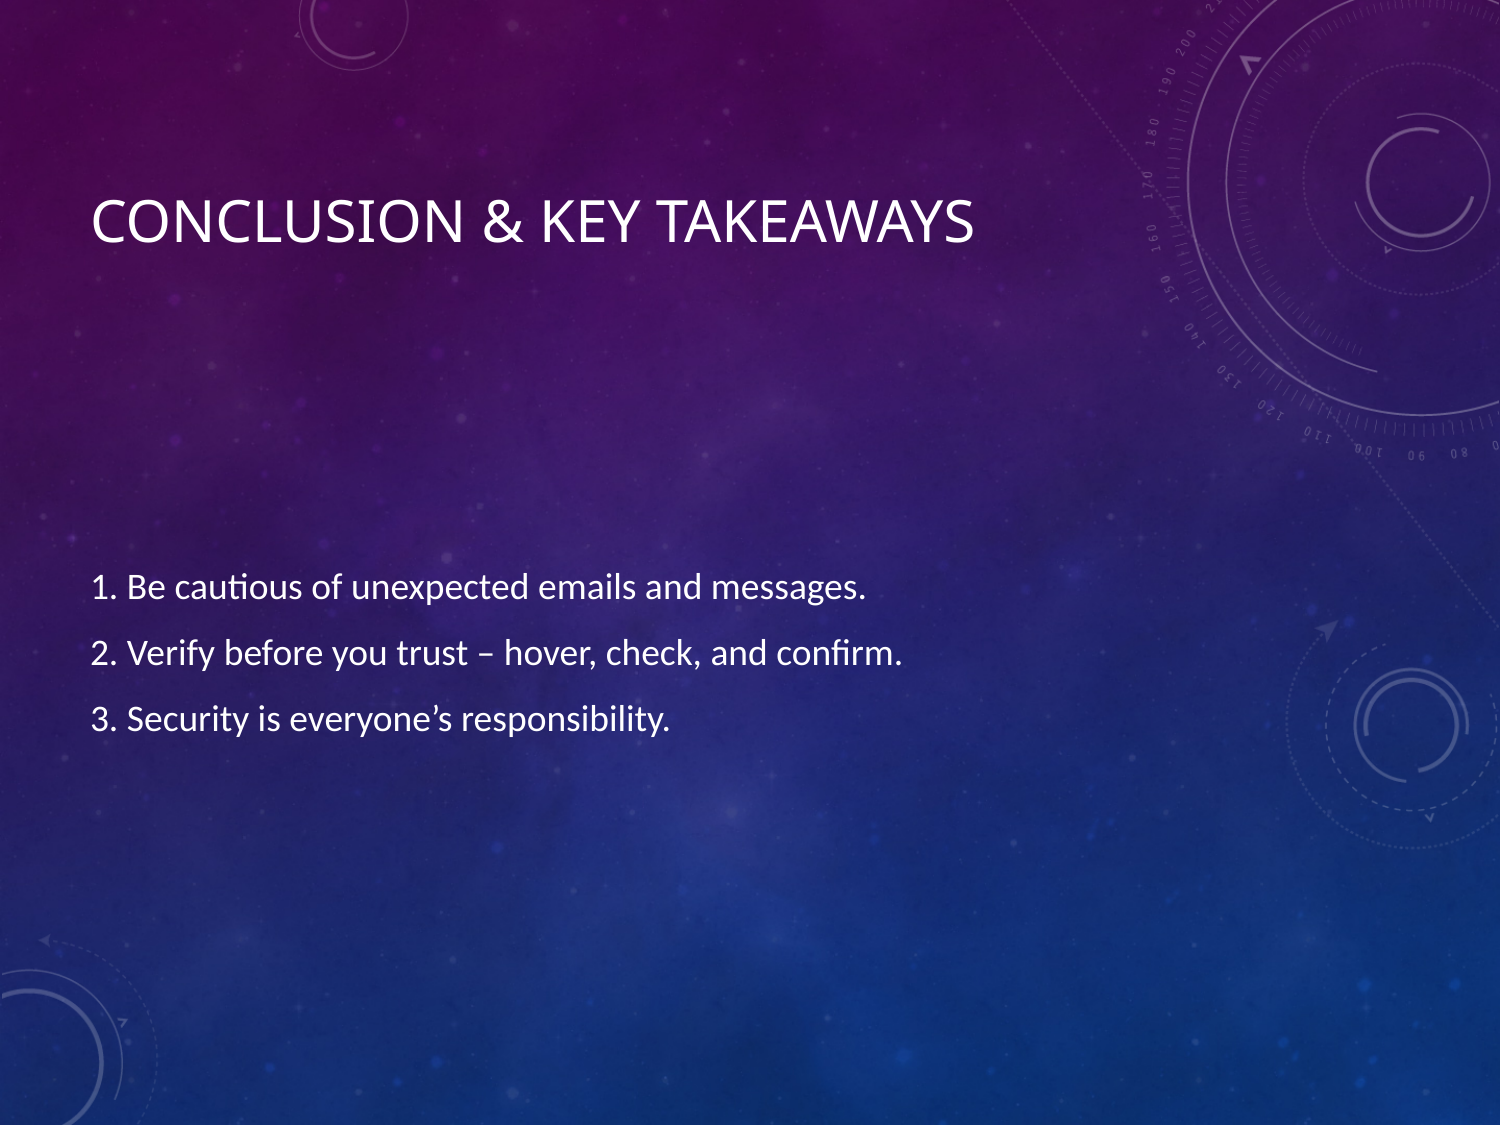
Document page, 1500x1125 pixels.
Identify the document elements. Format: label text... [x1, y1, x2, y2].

list 1. Be cautious of unexpected emails and messages. 2. Verify before you trust – hover, check, and confirm. 3. Security is everyone’s responsibility. [75, 351, 1350, 950]
picture [0, 0, 1500, 1125]
title Conclusion & Key Takeaways [75, 99, 1350, 339]
